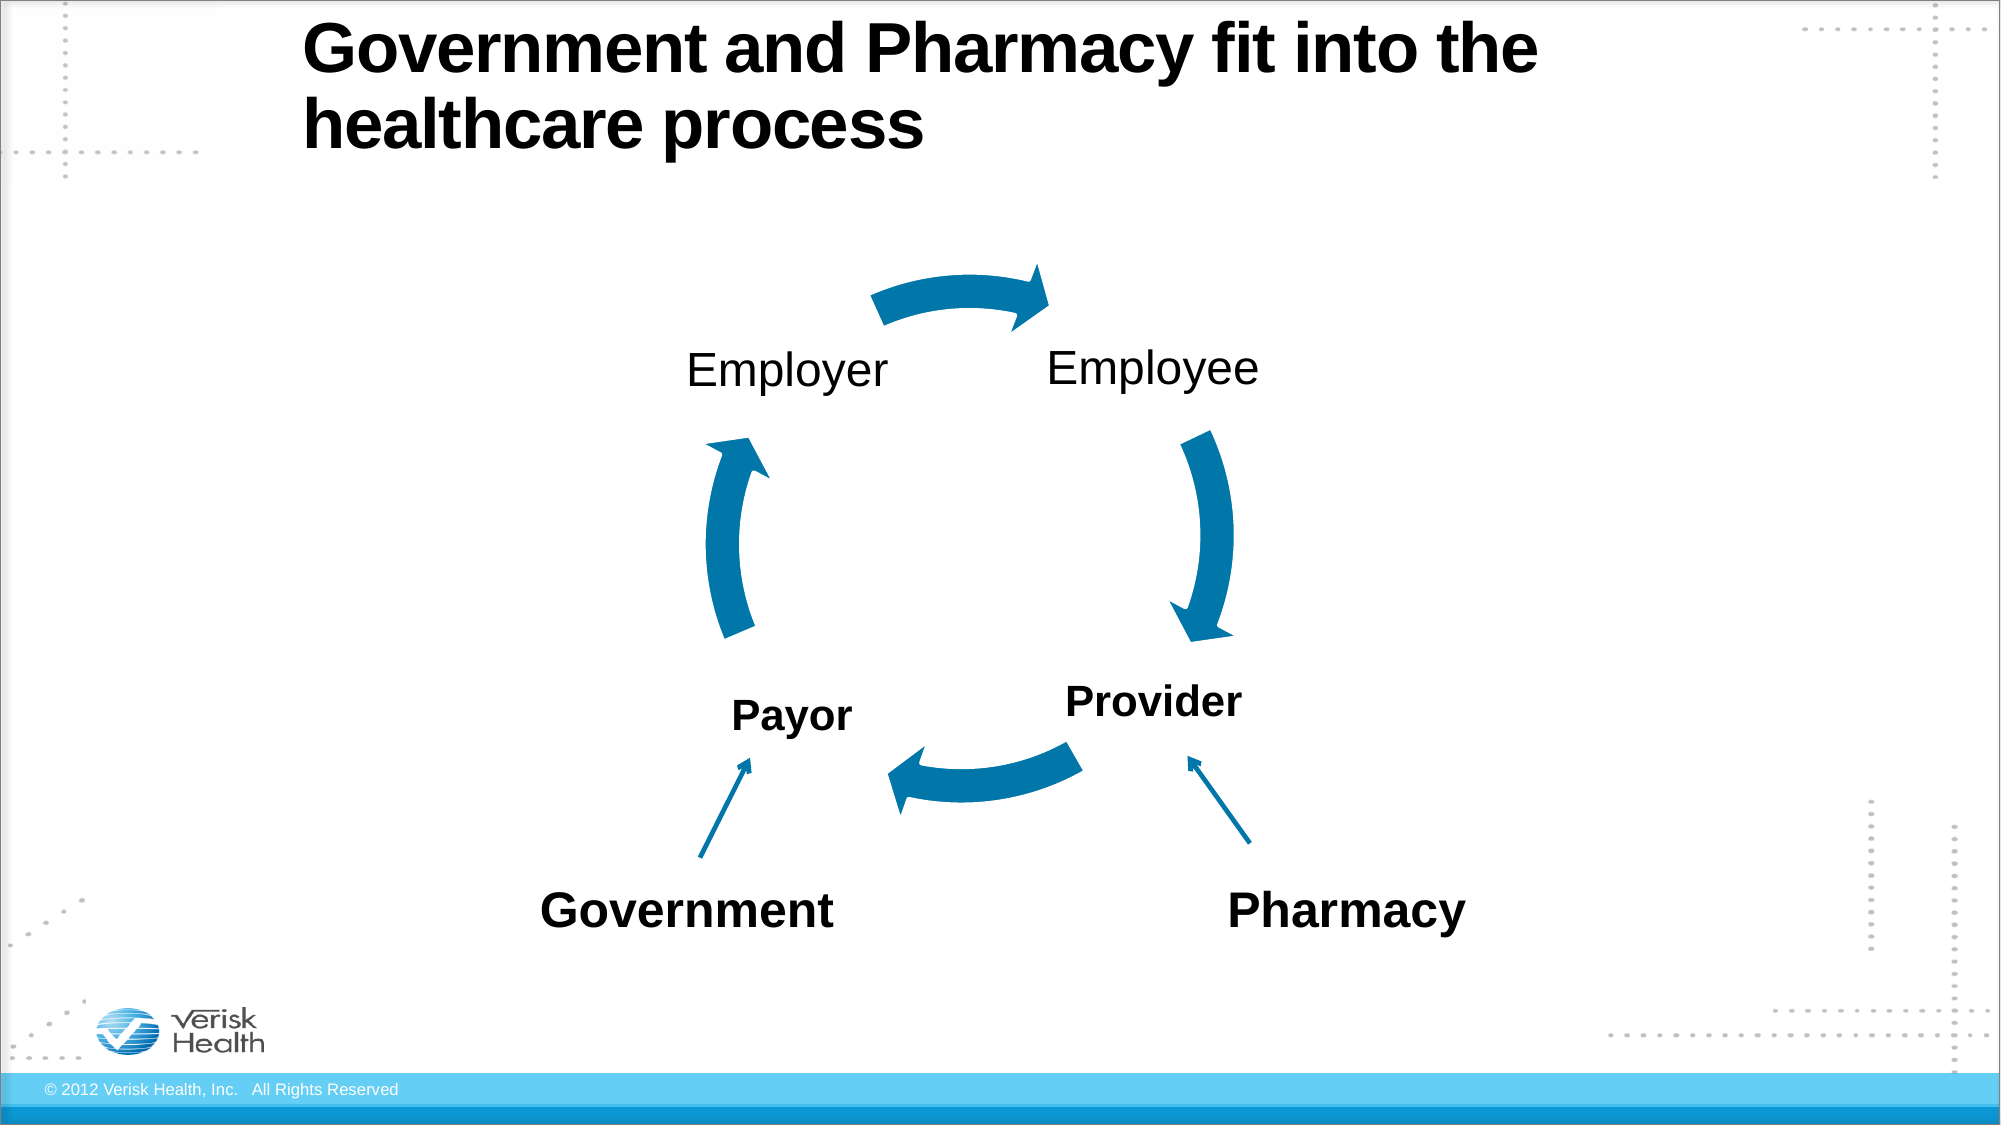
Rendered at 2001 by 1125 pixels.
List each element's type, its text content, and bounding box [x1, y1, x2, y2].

title Government and Pharmacy fit into the healthcare process [287, 0, 1750, 175]
picture [1, 869, 86, 1064]
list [461, 261, 1501, 813]
picture [1779, 1, 1999, 194]
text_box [1186, 755, 1551, 947]
picture [1599, 799, 1999, 1073]
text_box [524, 757, 863, 947]
picture [1, 1, 220, 182]
picture [96, 1007, 264, 1055]
